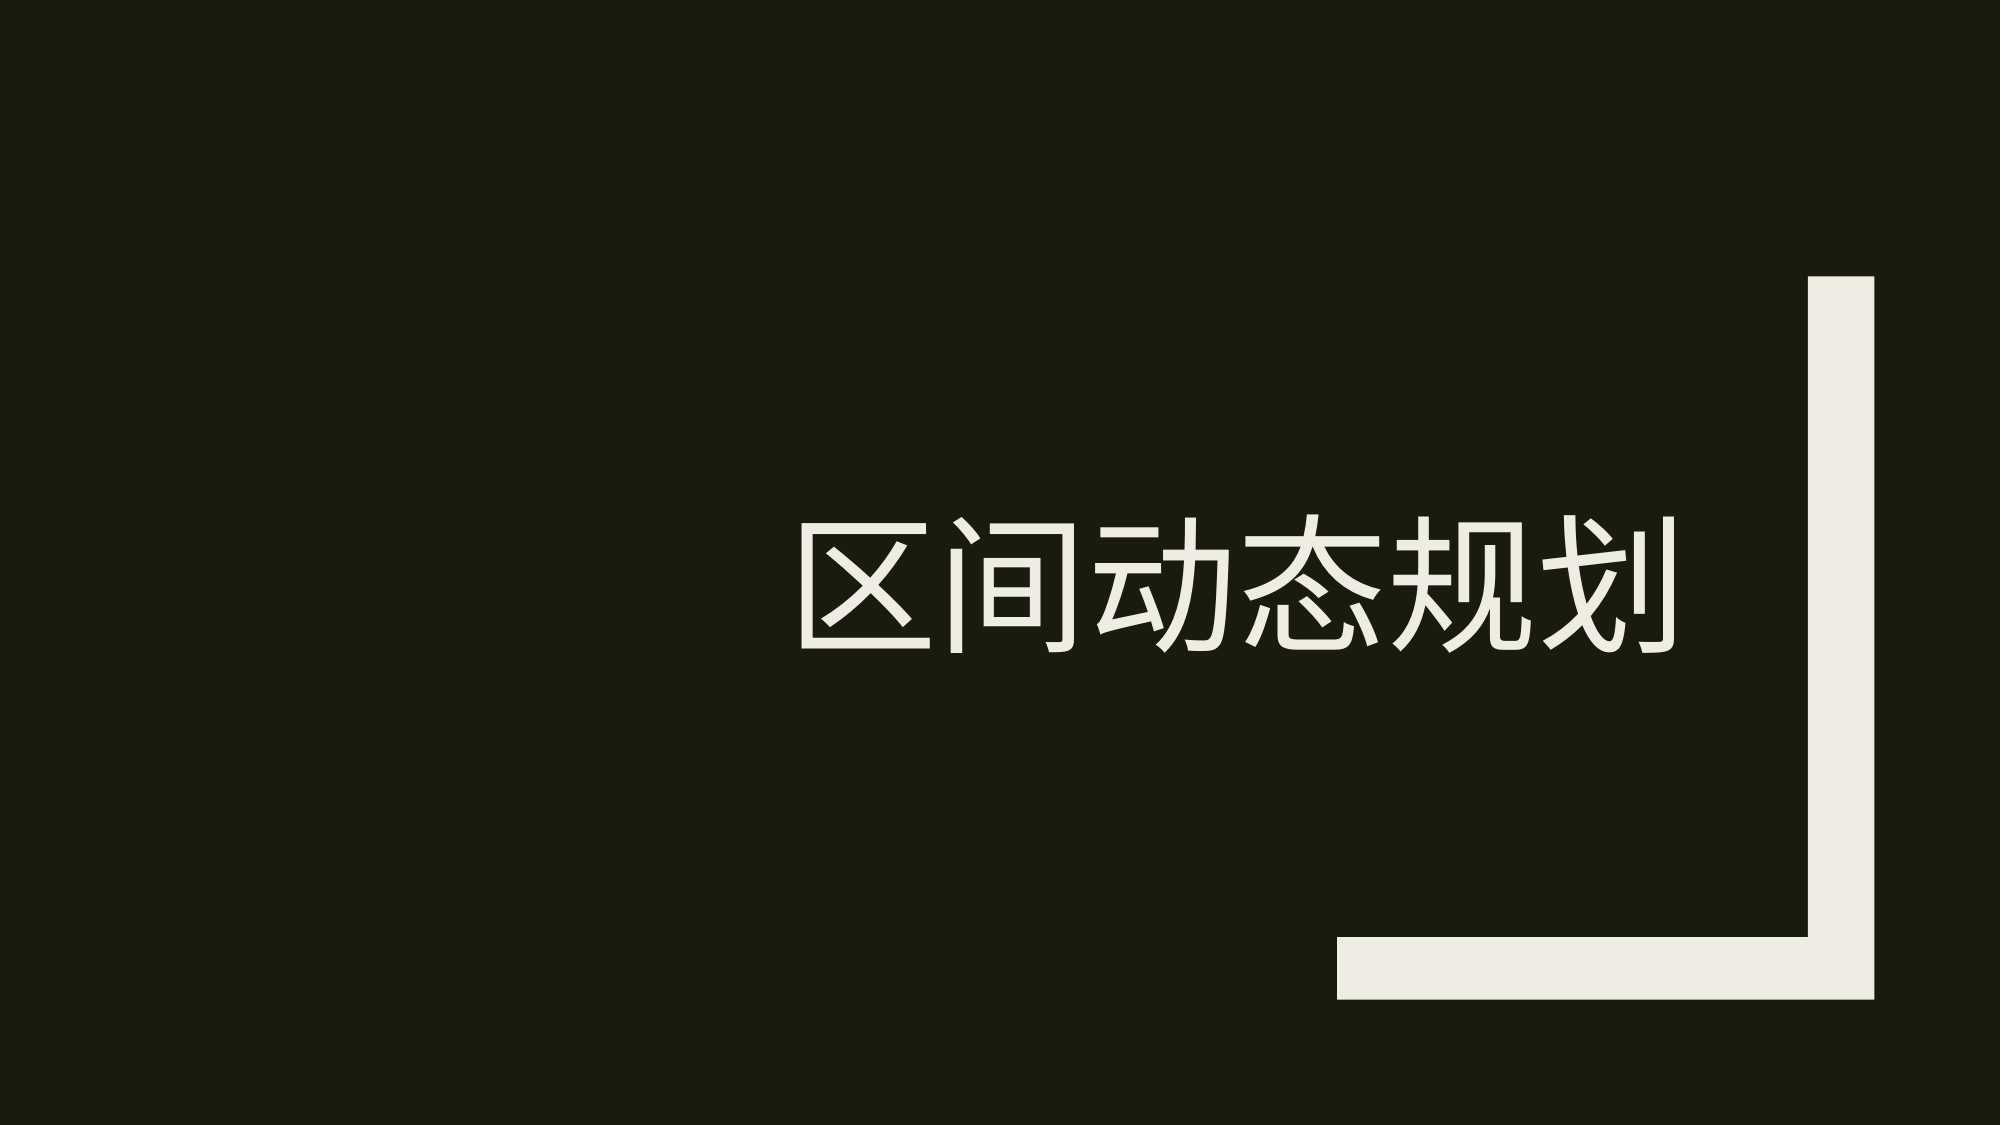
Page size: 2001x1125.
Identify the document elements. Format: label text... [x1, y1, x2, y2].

title 区间动态规划 [125, 213, 1703, 682]
